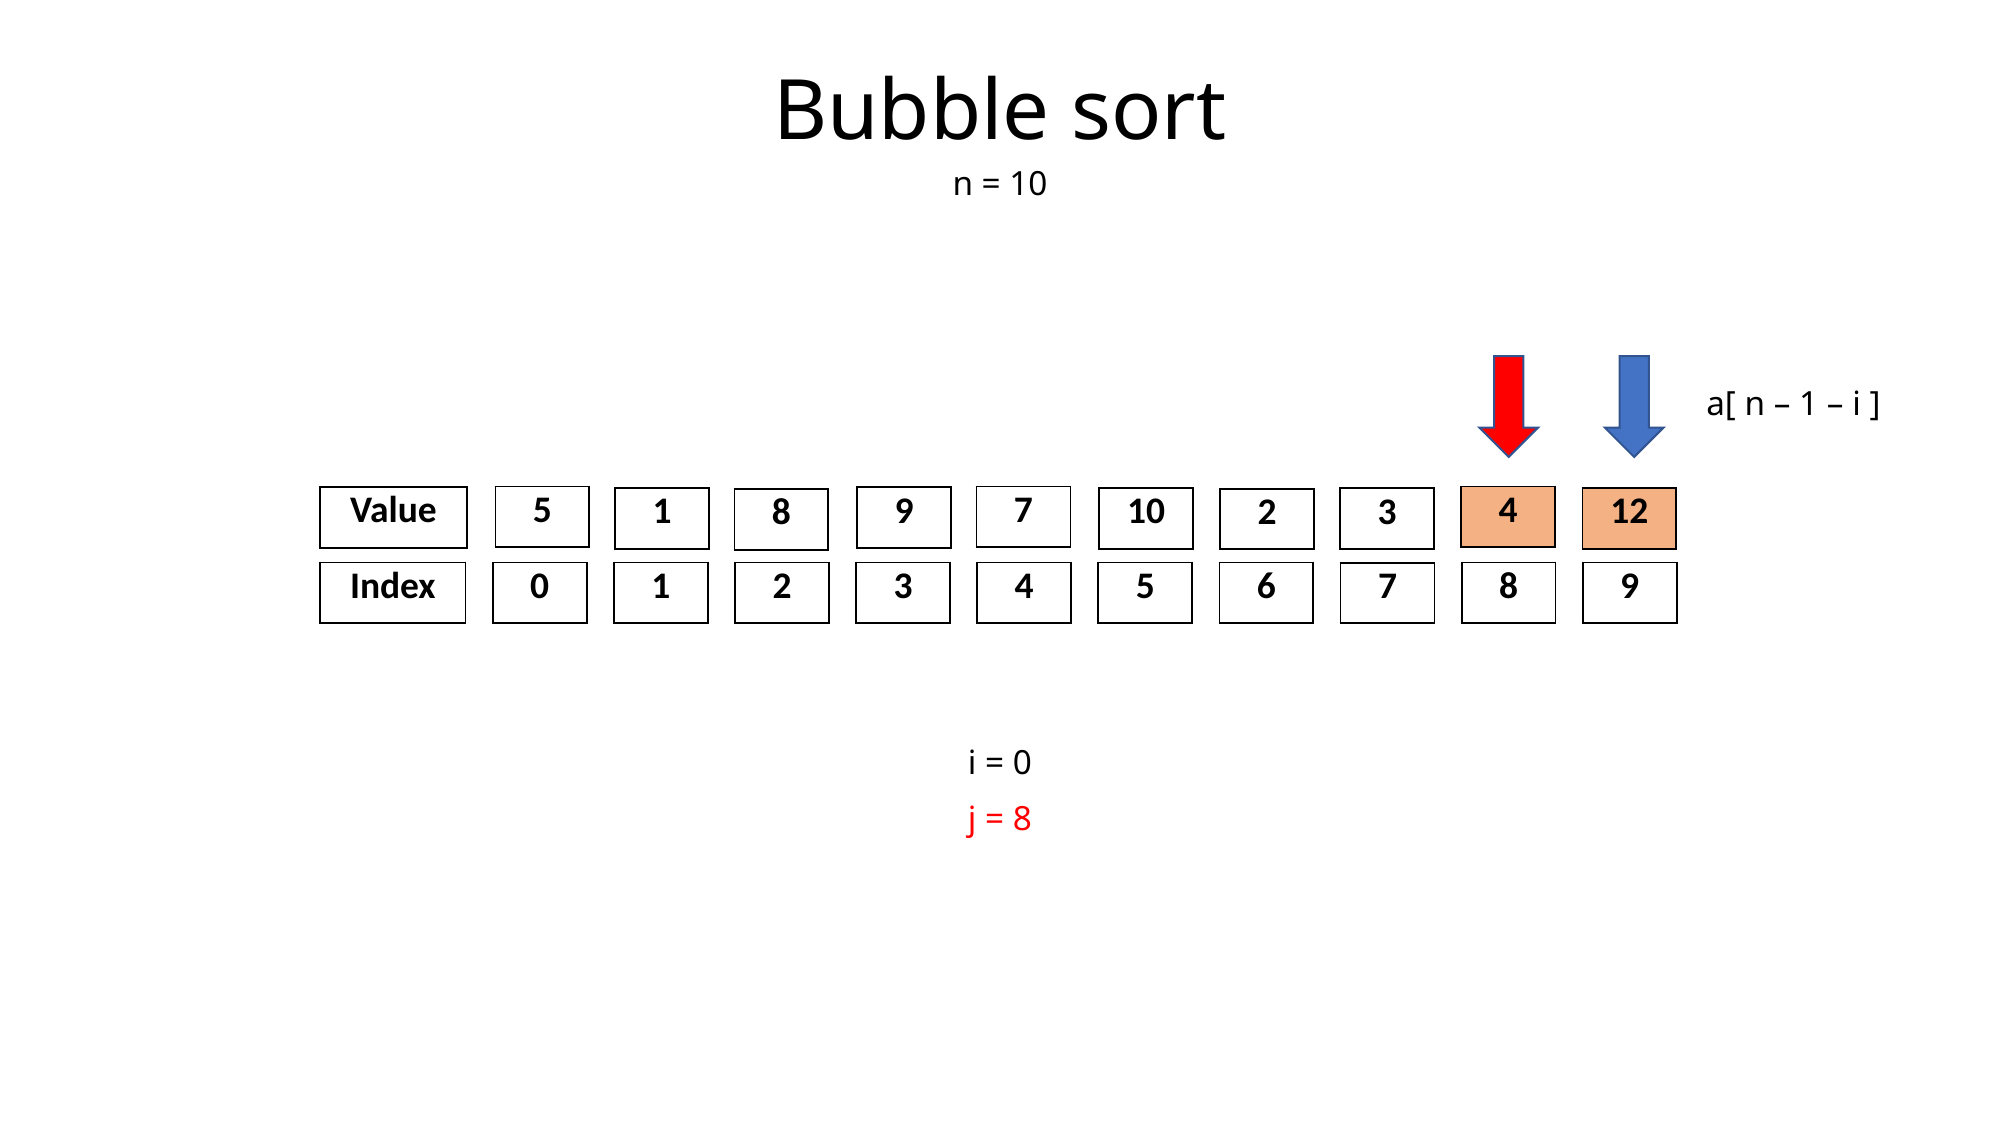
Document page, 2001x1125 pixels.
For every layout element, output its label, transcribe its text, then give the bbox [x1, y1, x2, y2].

text_box [1476, 355, 1541, 459]
table_header 7 [1341, 564, 1434, 622]
table_header 2 [736, 563, 828, 622]
table_header 4 [978, 563, 1070, 622]
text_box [1604, 356, 1912, 457]
table_header 0 [494, 563, 586, 622]
table_header 1 [616, 489, 708, 548]
table_header 5 [496, 487, 588, 546]
table_header 7 [977, 487, 1070, 546]
table_header 5 [1099, 563, 1191, 622]
table_header 3 [1341, 489, 1433, 548]
text_box i = 0 [953, 734, 1047, 789]
table_header 4 [1462, 487, 1554, 546]
table_header 6 [1220, 563, 1312, 622]
table_header 8 [1463, 563, 1555, 622]
text_box j = 8 [953, 789, 1047, 845]
table_header 9 [1584, 563, 1676, 622]
table_header 1 [615, 563, 707, 622]
table_header Value [321, 488, 466, 547]
text_box Bubble sort [758, 48, 1242, 164]
table_header 12 [1583, 489, 1675, 548]
table_header 2 [1221, 490, 1313, 548]
table_header 10 [1100, 489, 1192, 548]
table_header 8 [735, 490, 827, 549]
table_header Index [321, 563, 465, 622]
table_header 3 [857, 563, 949, 622]
text_box n = 10 [937, 154, 1063, 210]
table_header 9 [858, 488, 950, 547]
